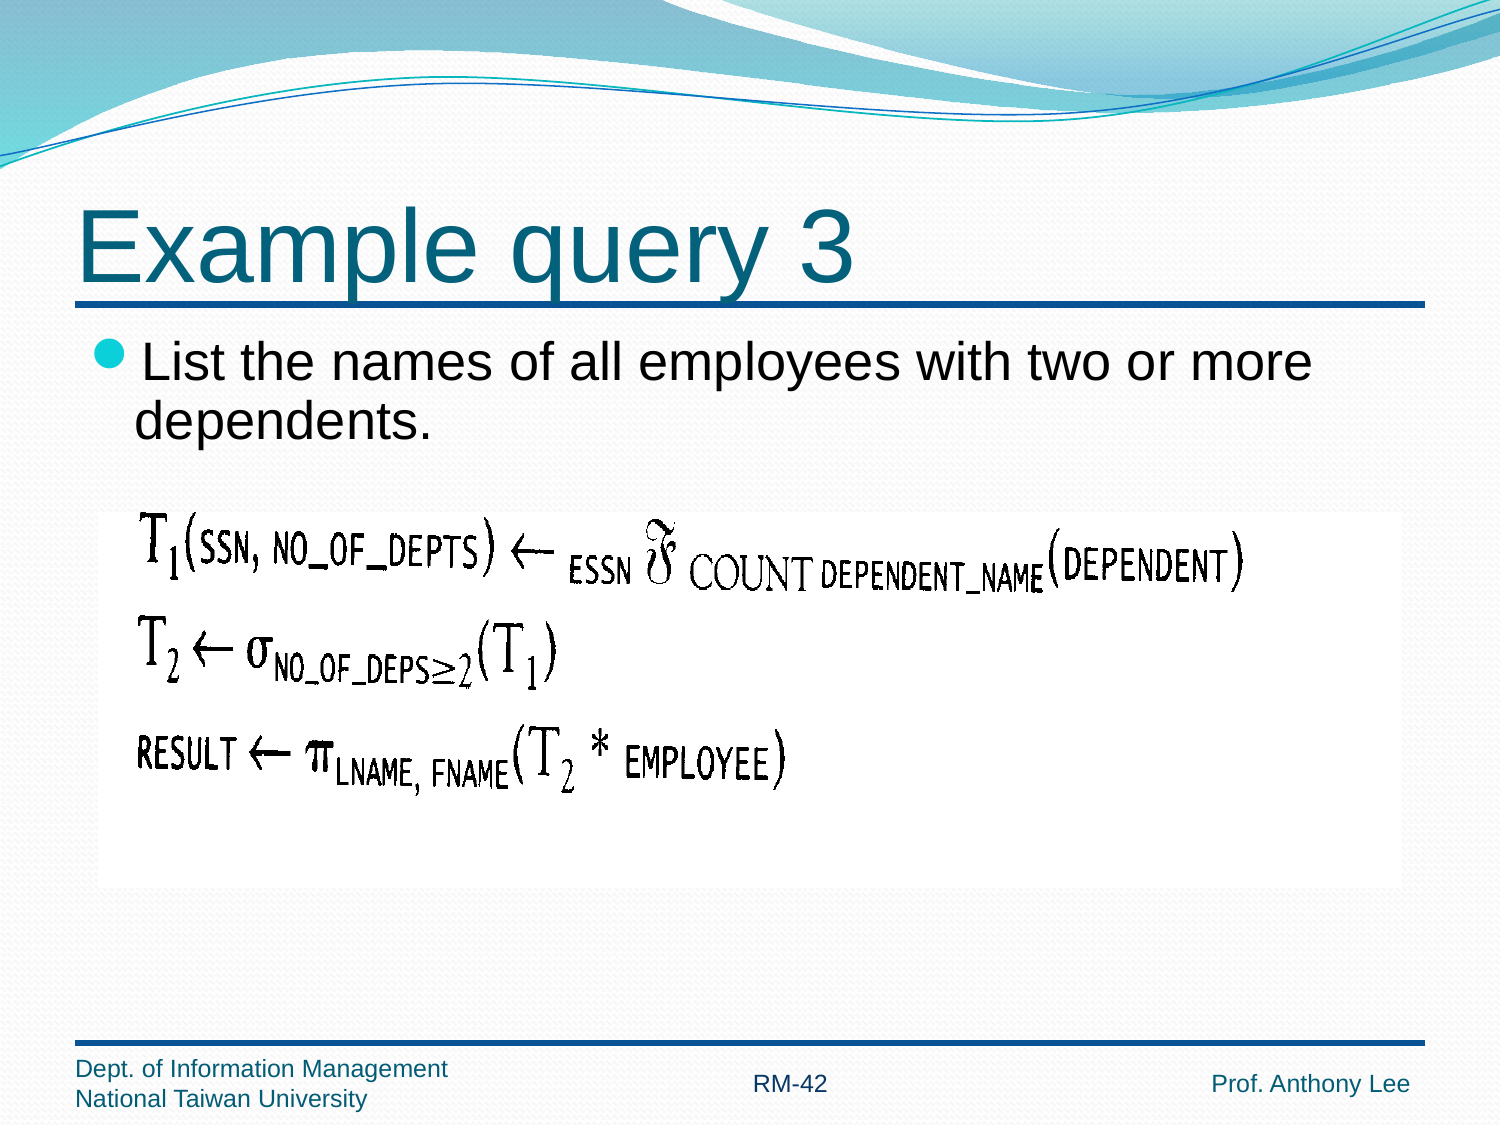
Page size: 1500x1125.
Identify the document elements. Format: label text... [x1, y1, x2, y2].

title Example query 3 [74, 115, 1426, 304]
picture [98, 512, 1402, 888]
list List the names of all employees with two or more dependents. [74, 326, 1351, 490]
